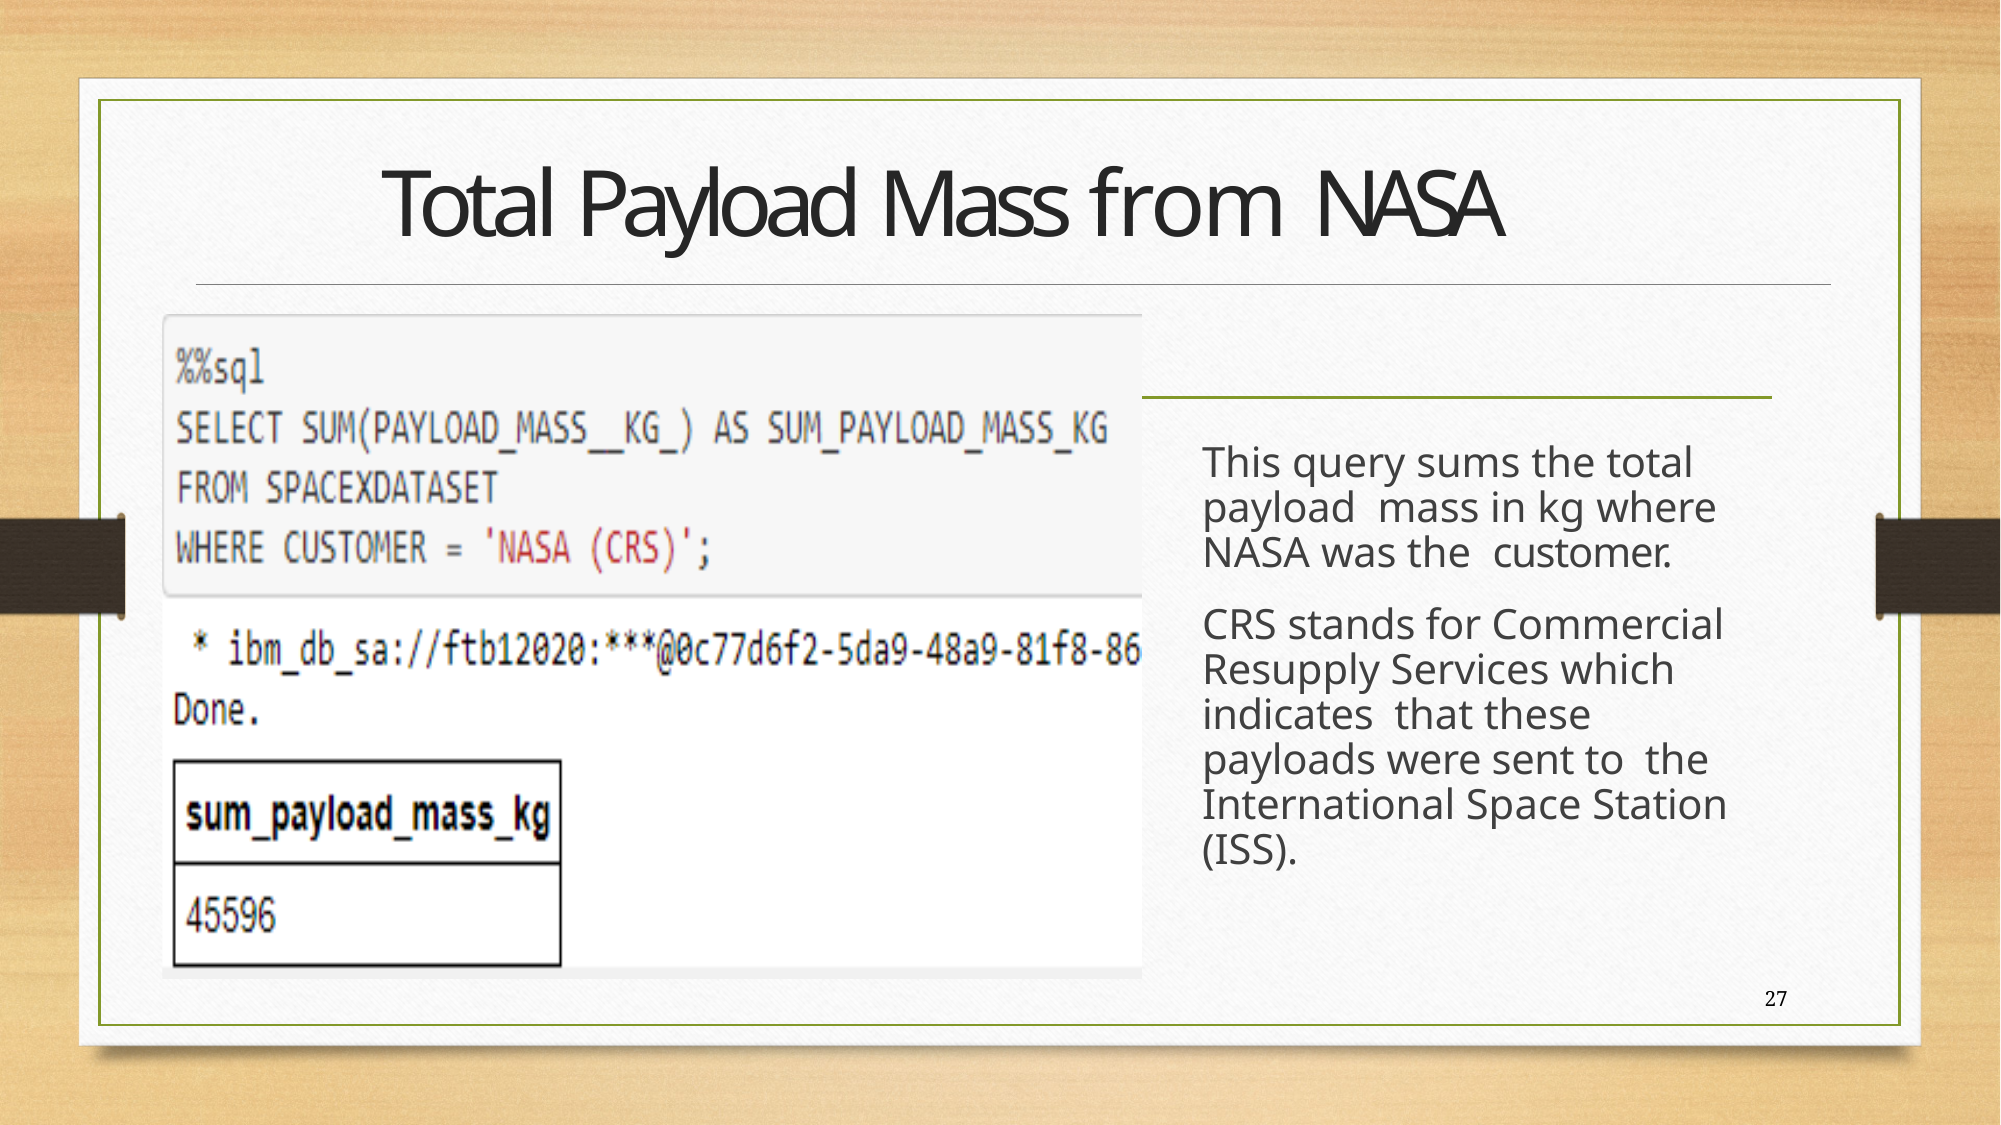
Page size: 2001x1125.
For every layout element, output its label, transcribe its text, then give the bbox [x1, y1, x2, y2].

text_box This query sums the total payload mass in kg where NASA was the customer. CRS stands for Commercial Resupply Services which indicates that these payloads were sent to the International Space Station (ISS). [1200, 432, 1773, 875]
text_box [162, 314, 1142, 980]
slide_number 27 [1698, 675, 1788, 1125]
picture [0, 0, 2001, 1125]
title Total Payload Mass from NASA [143, 103, 1743, 294]
